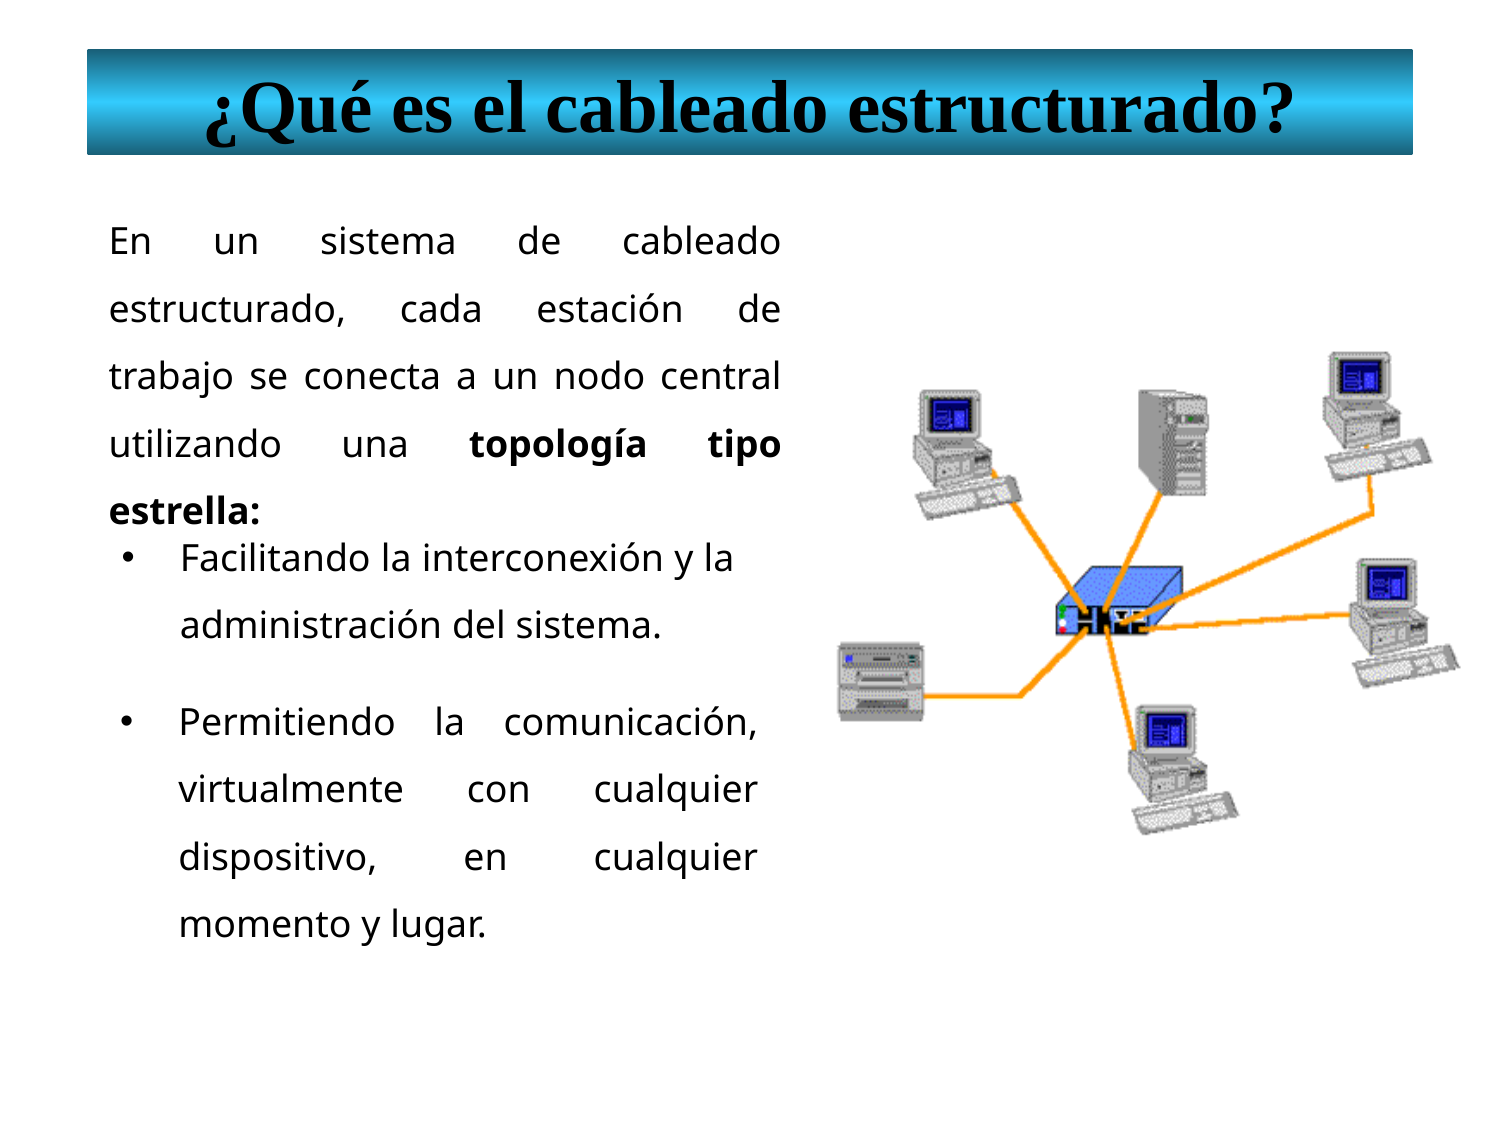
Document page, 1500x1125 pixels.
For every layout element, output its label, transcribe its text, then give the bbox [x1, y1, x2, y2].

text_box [827, 339, 1466, 841]
text_box Facilitando la interconexión y la administración del sistema. [106, 503, 750, 654]
text_box ¿Qué es el cableado estructurado? [87, 49, 1413, 155]
text_box Permitiendo la comunicación, virtualmente con cualquier dispositivo, en cualquier momento y lugar. [105, 667, 774, 953]
text_box En un sistema de cableado estructurado, cada estación de trabajo se conecta a un nodo central utilizando una topología tipo estrella: [93, 187, 797, 540]
